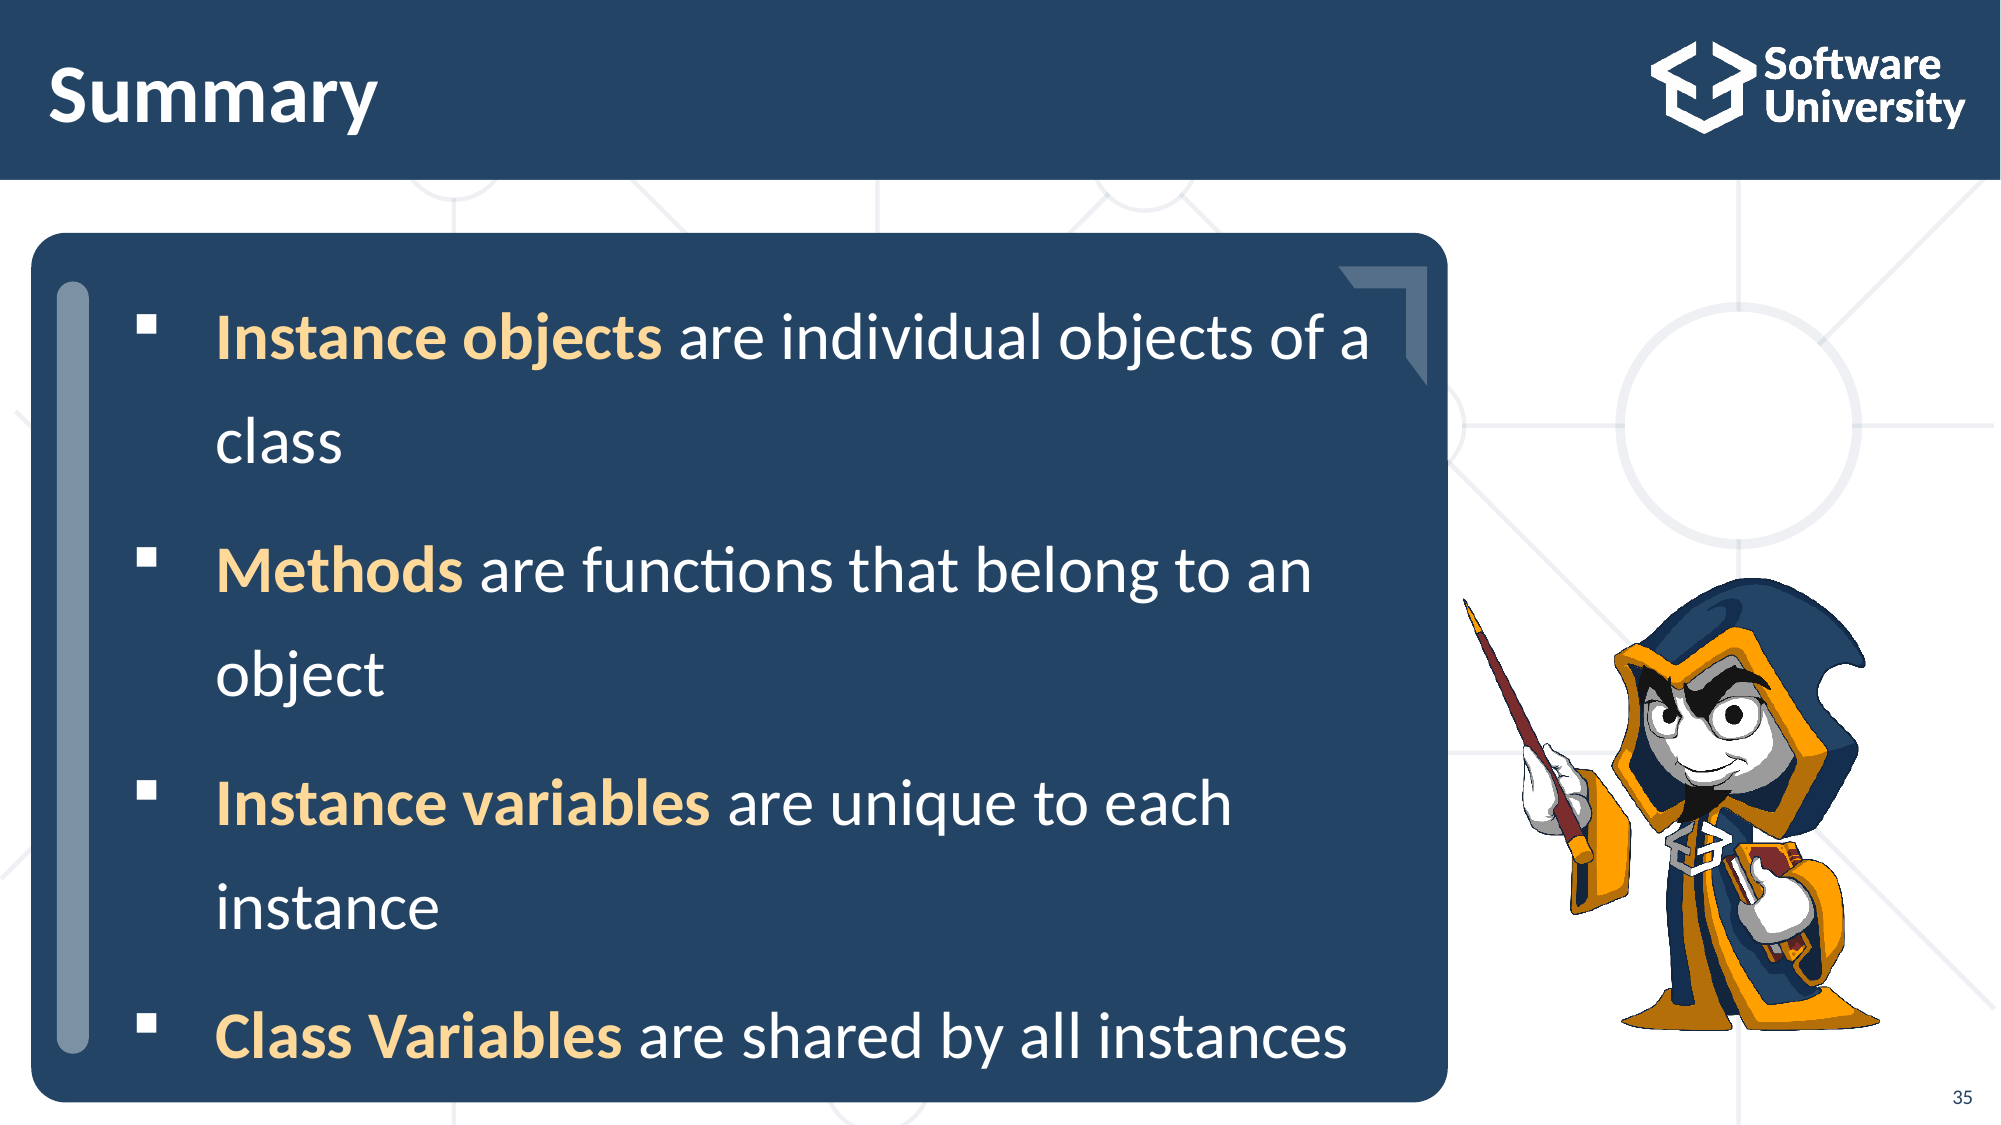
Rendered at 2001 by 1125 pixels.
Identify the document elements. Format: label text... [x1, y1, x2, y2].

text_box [30, 232, 1449, 1103]
slide_number 35 [1927, 1067, 1989, 1117]
picture [1651, 41, 1966, 134]
title Summary [31, 16, 1625, 162]
picture [1447, 537, 1921, 1050]
